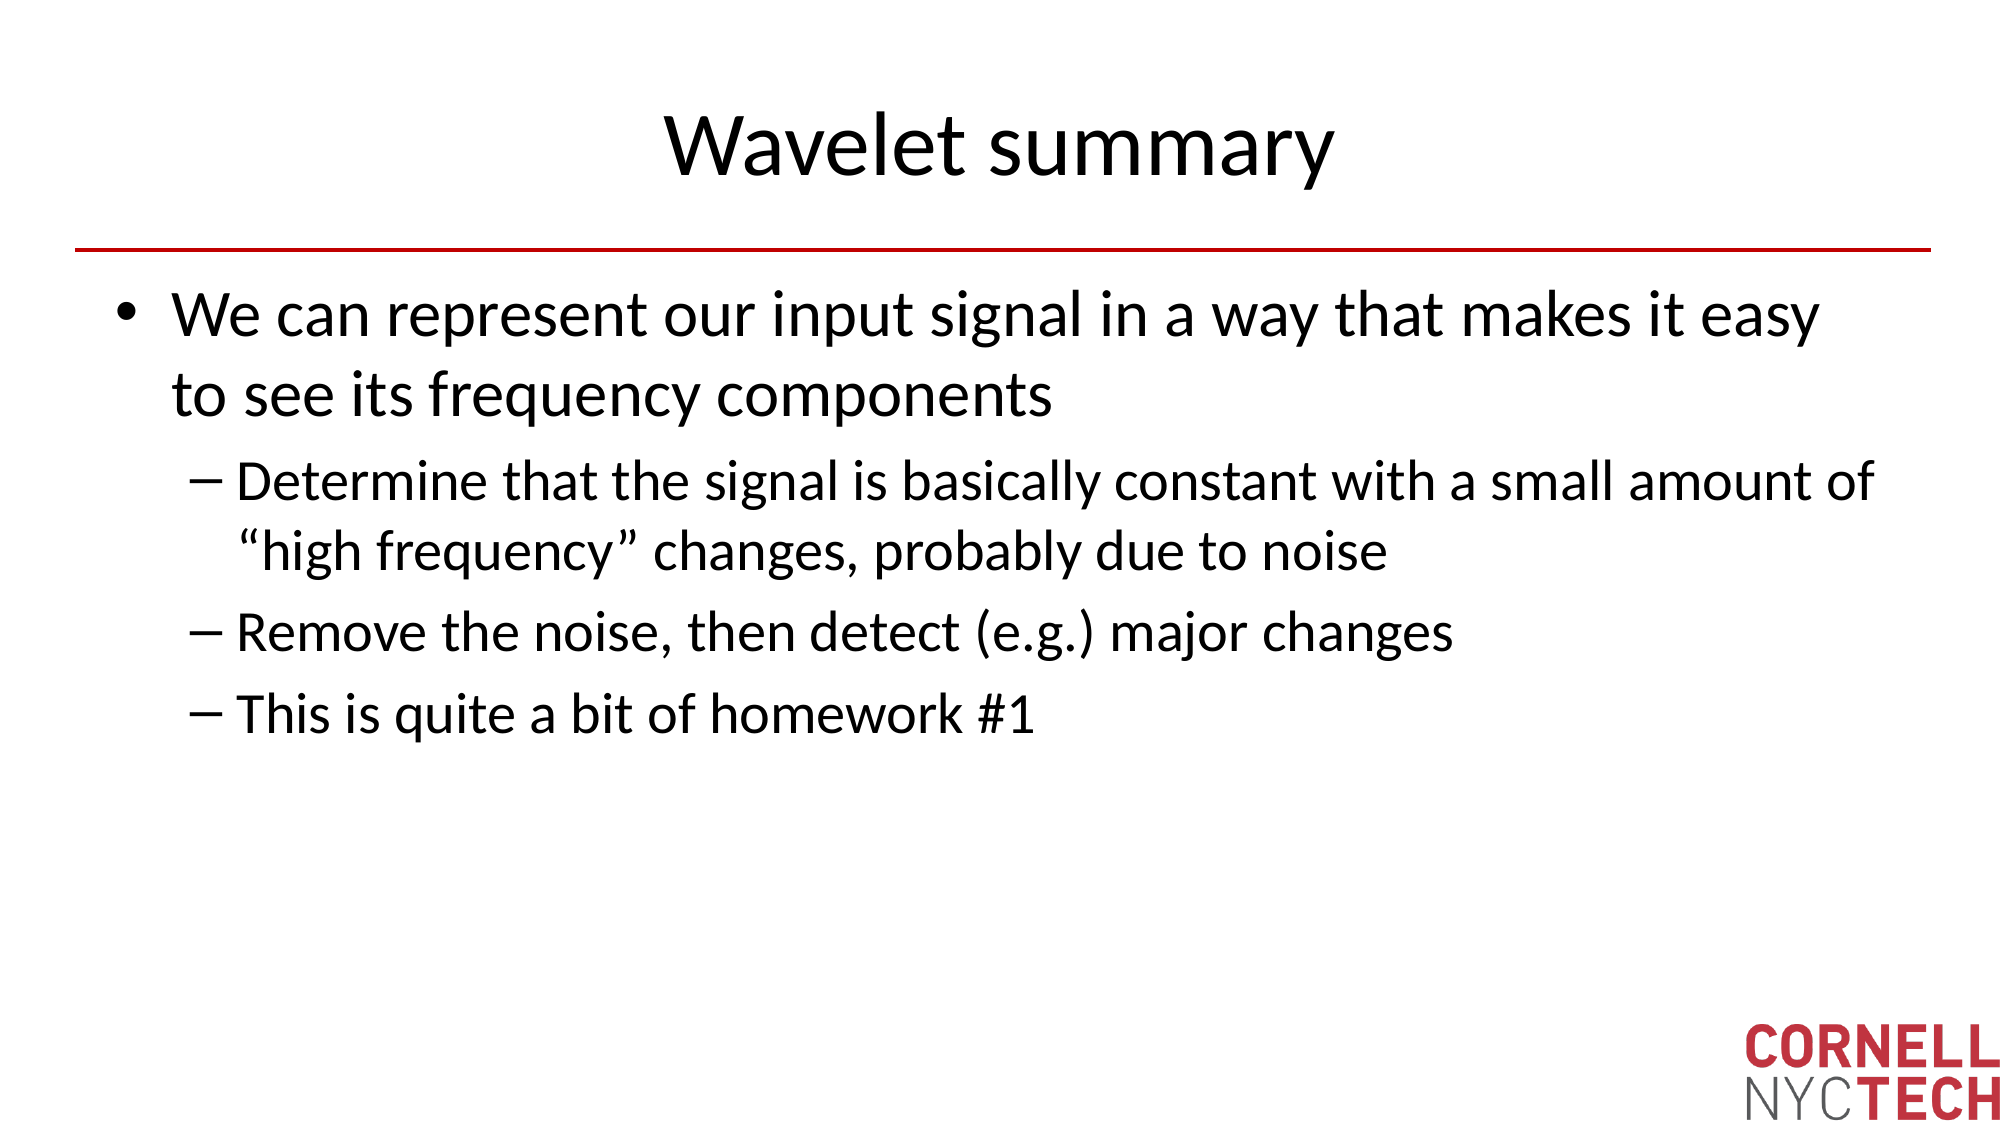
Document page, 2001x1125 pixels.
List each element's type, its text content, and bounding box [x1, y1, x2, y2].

title Wavelet summary [99, 45, 1900, 233]
list We can represent our input signal in a way that makes it easy to see its frequency components Determine that the signal is basically constant with a small amount of “high frequency” changes, probably due to noise Remove the noise, then detect (e.g.) major changes This is quite a bit of homework #1 [99, 262, 1900, 1005]
